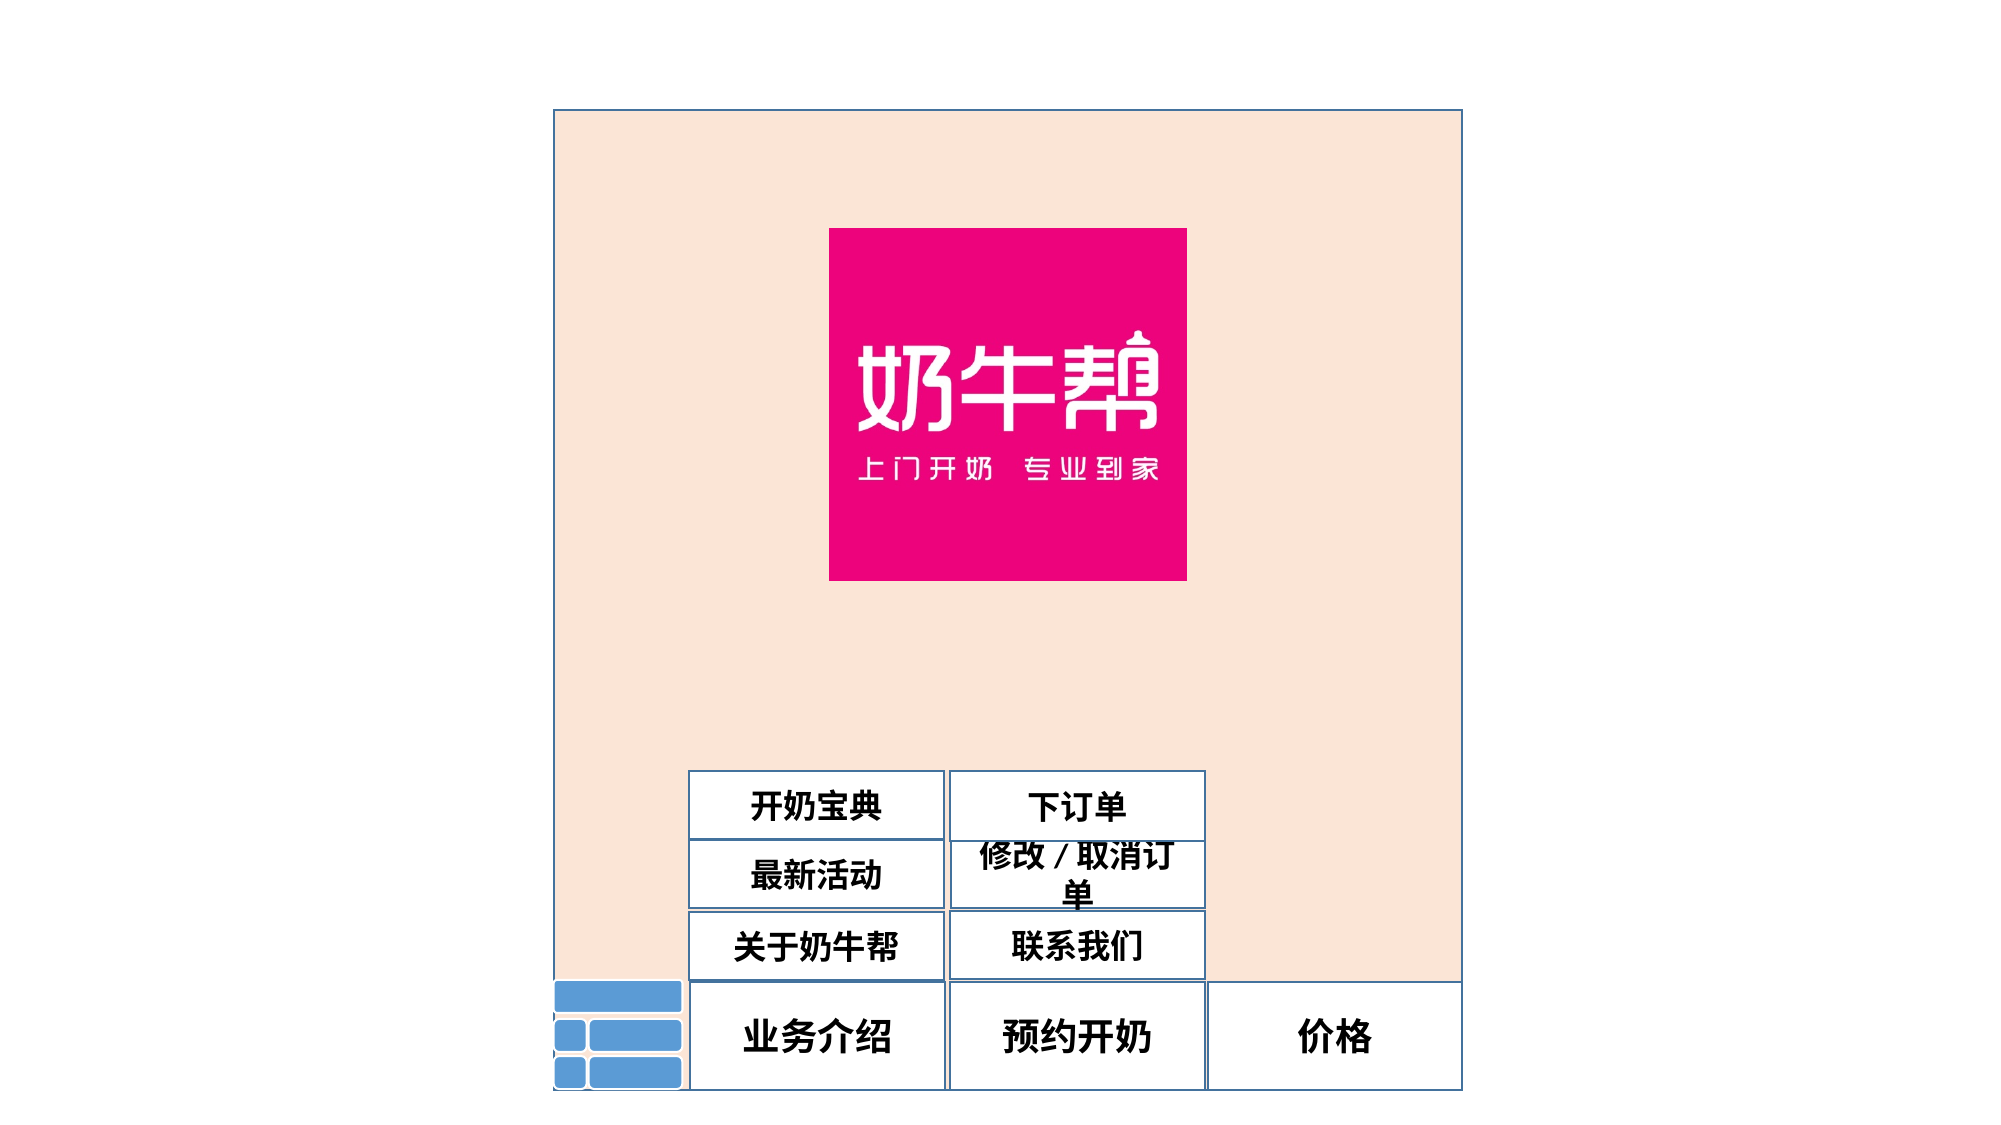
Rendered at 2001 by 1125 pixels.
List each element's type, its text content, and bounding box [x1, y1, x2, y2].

text_box 关于奶牛帮 [688, 911, 945, 981]
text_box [553, 968, 683, 1101]
text_box 预约开奶 [949, 981, 1206, 1091]
picture [829, 228, 1187, 581]
text_box 修改/取消订单 [950, 842, 1206, 909]
text_box 最新活动 [688, 840, 945, 909]
text_box [553, 109, 1463, 1091]
text_box 下订单 [949, 770, 1206, 842]
text_box 价格 [1207, 981, 1463, 1091]
text_box 开奶宝典 [688, 770, 945, 840]
text_box 业务介绍 [689, 981, 946, 1091]
text_box 联系我们 [949, 910, 1206, 980]
